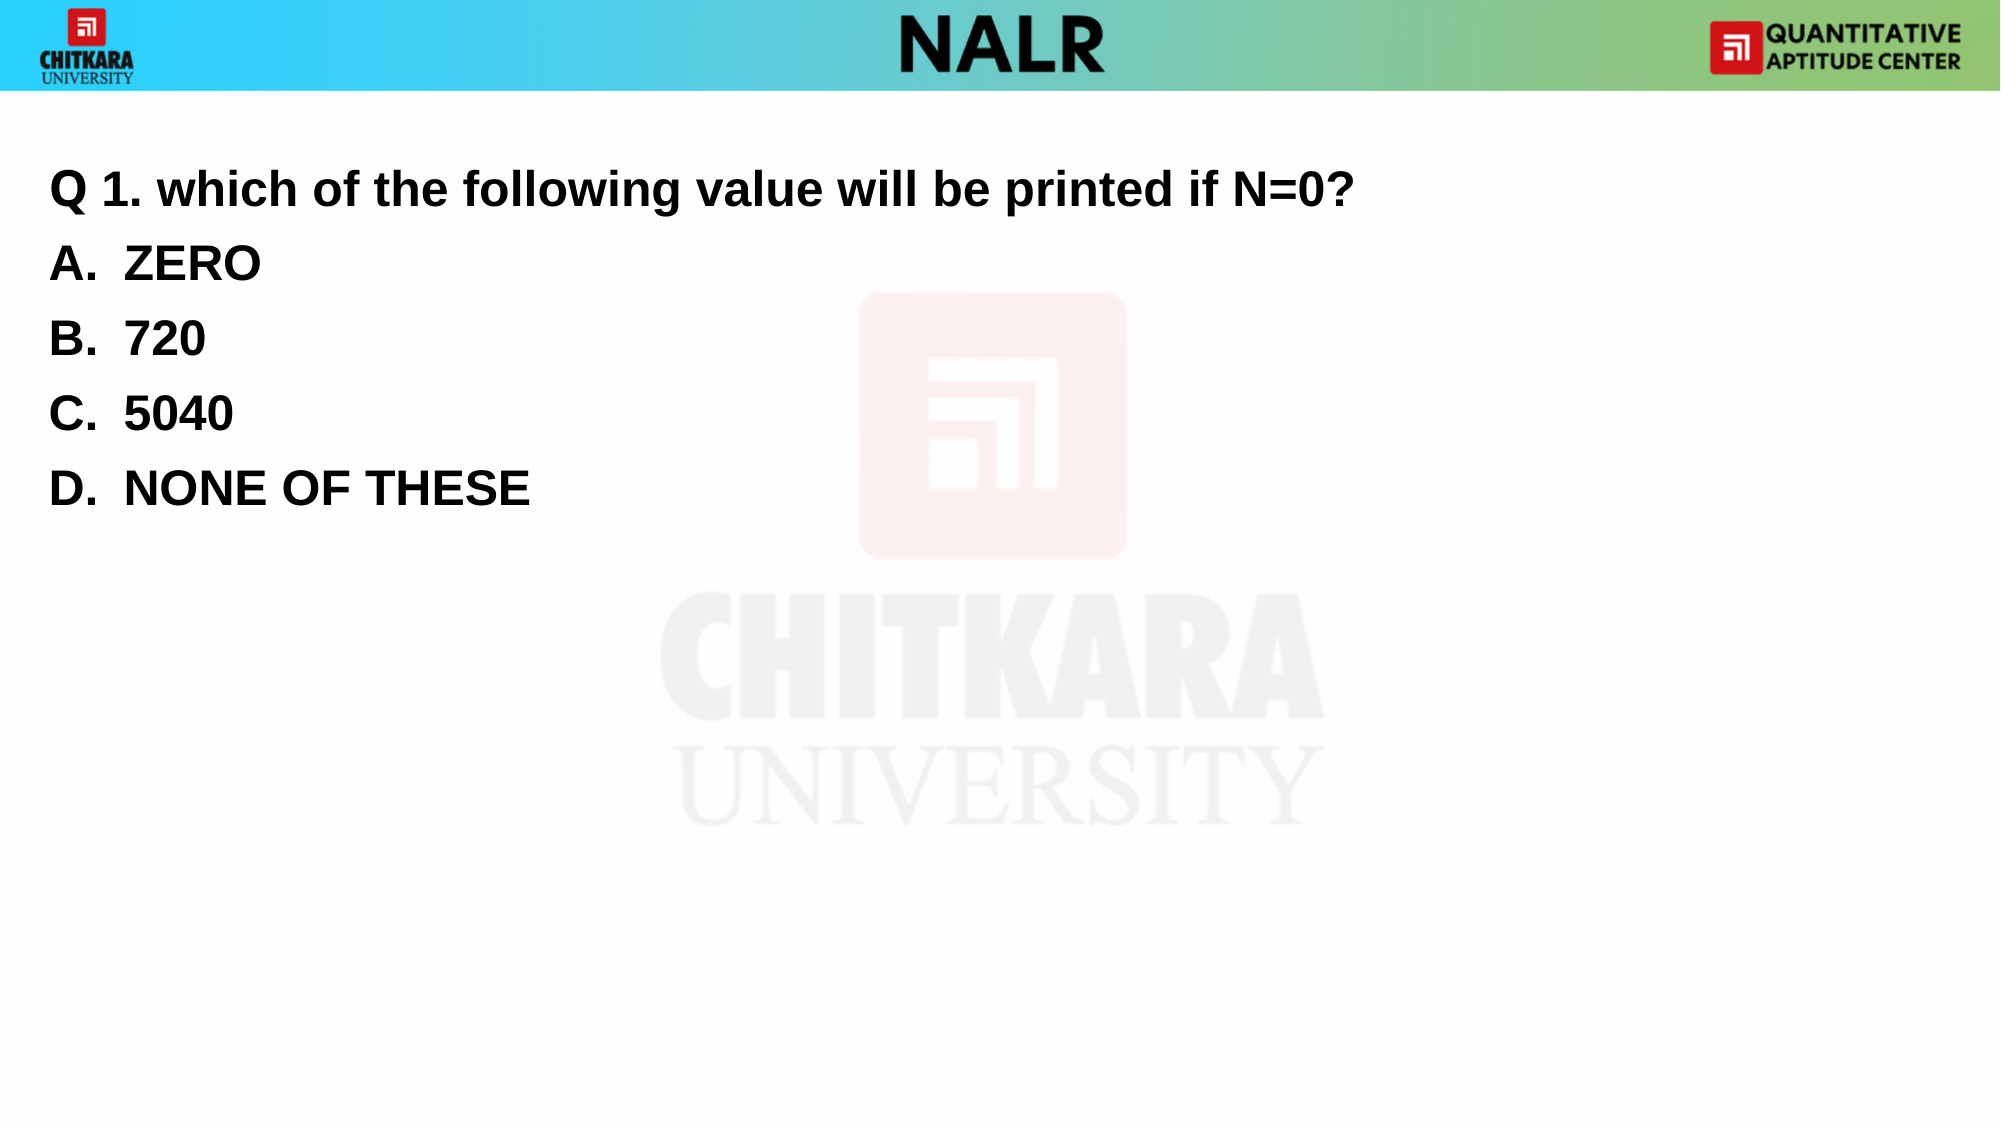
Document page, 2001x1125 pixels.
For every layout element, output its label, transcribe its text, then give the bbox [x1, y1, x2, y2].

title [41, 31, 1959, 142]
picture [0, 0, 2001, 1125]
list Q 1. which of the following value will be printed if N=0? ZERO 720 5040 NONE OF THESE [33, 155, 2000, 1053]
